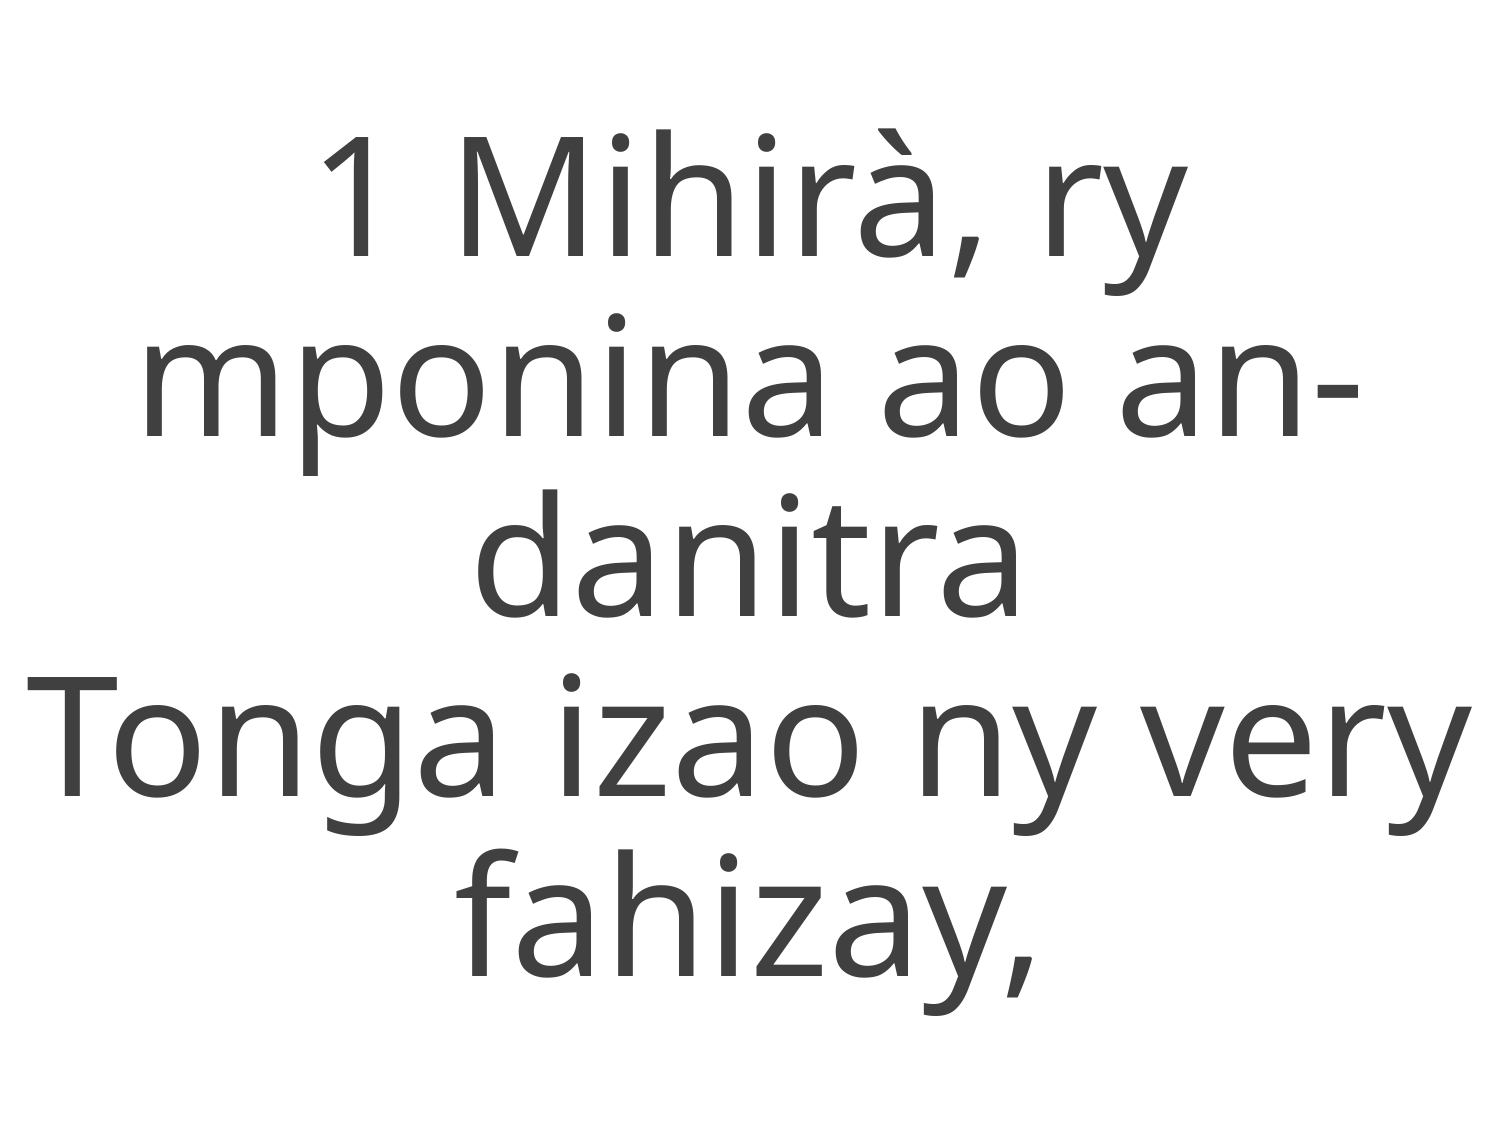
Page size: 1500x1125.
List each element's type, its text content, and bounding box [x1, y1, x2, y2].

title 1 Mihirà, ry mponina ao an-danitra Tonga izao ny very fahizay, [0, 453, 1500, 672]
